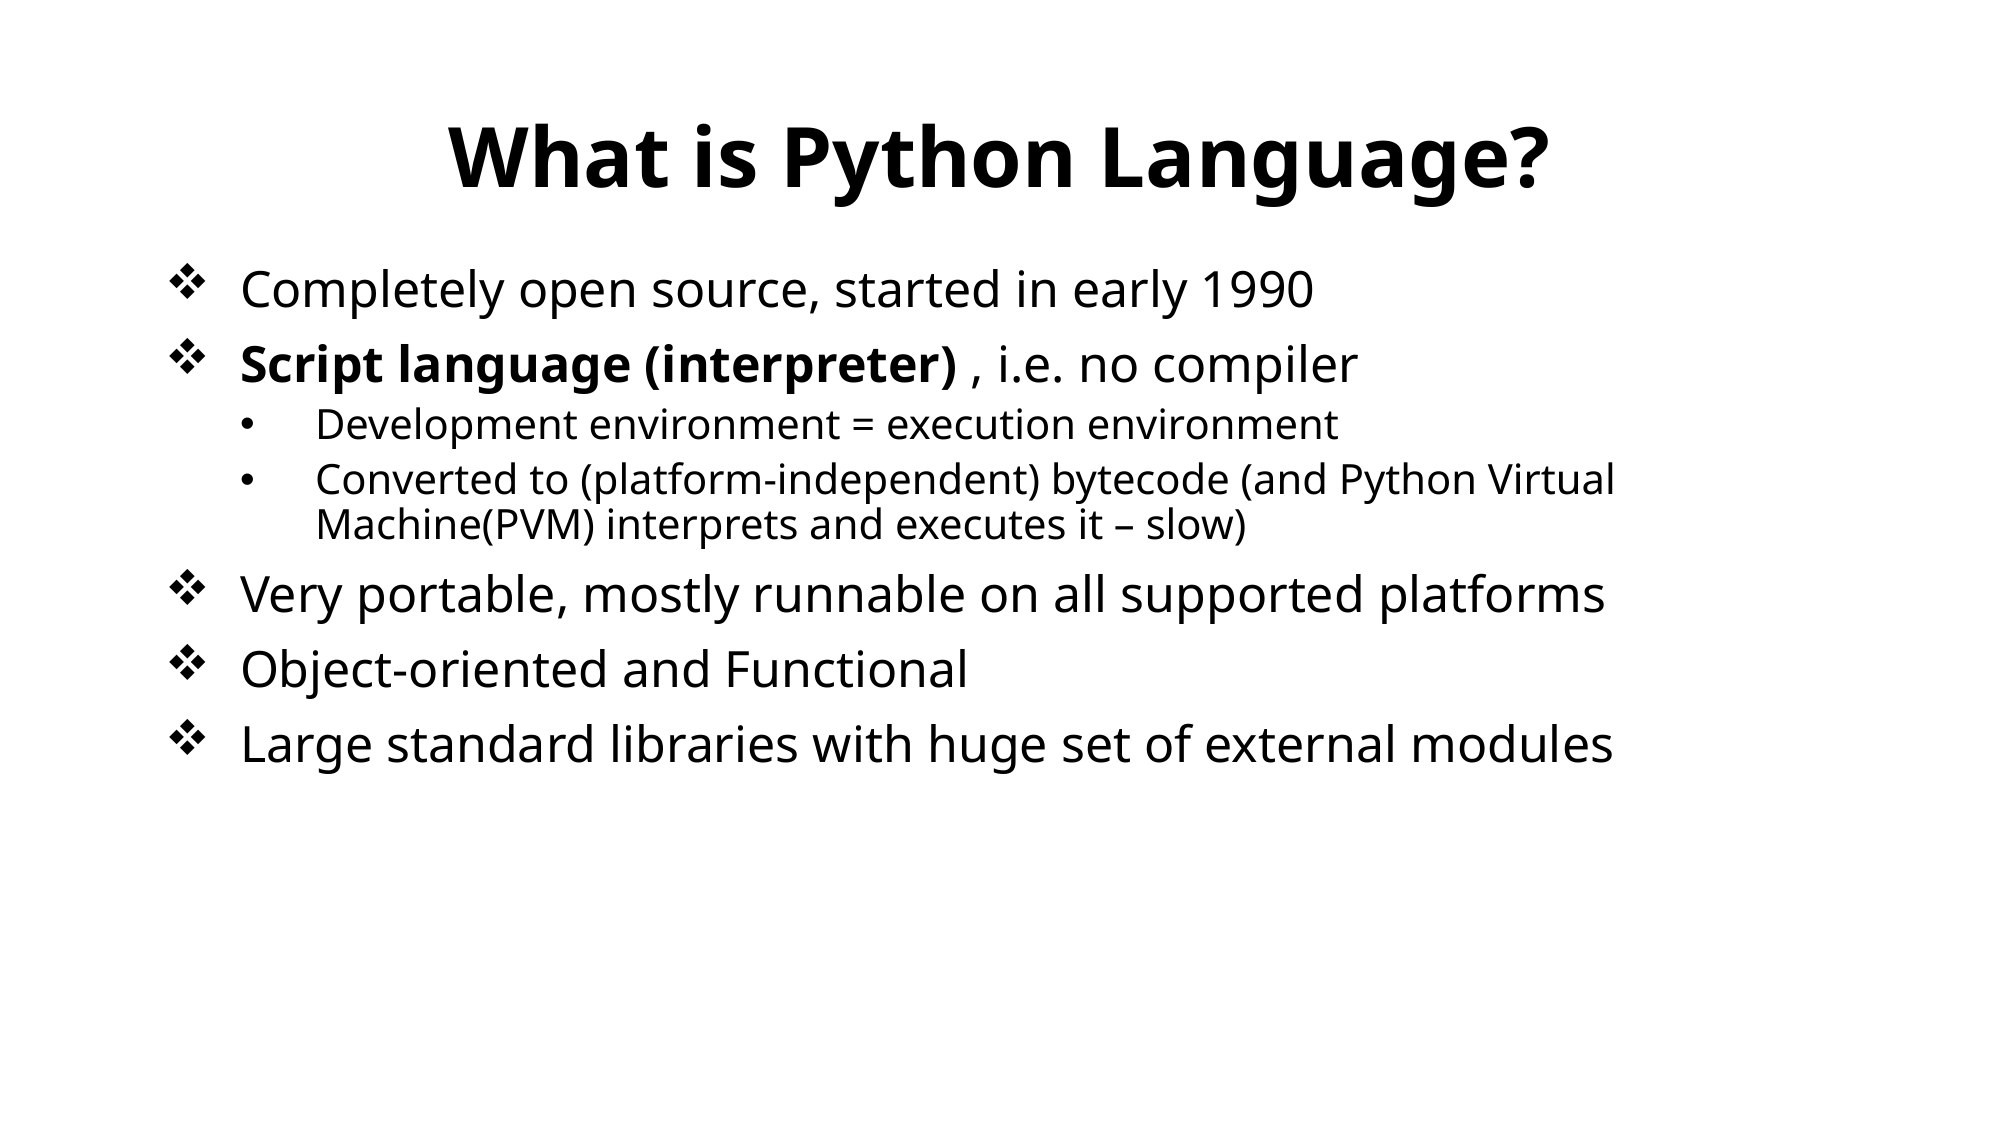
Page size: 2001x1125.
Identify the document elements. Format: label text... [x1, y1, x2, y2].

subtitle Completely open source, started in early 1990 Script language (interpreter) , i.e. no compiler Development environment = execution environment Converted to (platform-independent) bytecode (and Python Virtual Machine(PVM) interprets and executes it – slow) Very portable, mostly runnable on all supported platforms Object-oriented and Functional Large standard libraries with huge set of external modules [150, 256, 1867, 989]
title What is Python Language? [249, 81, 1750, 214]
